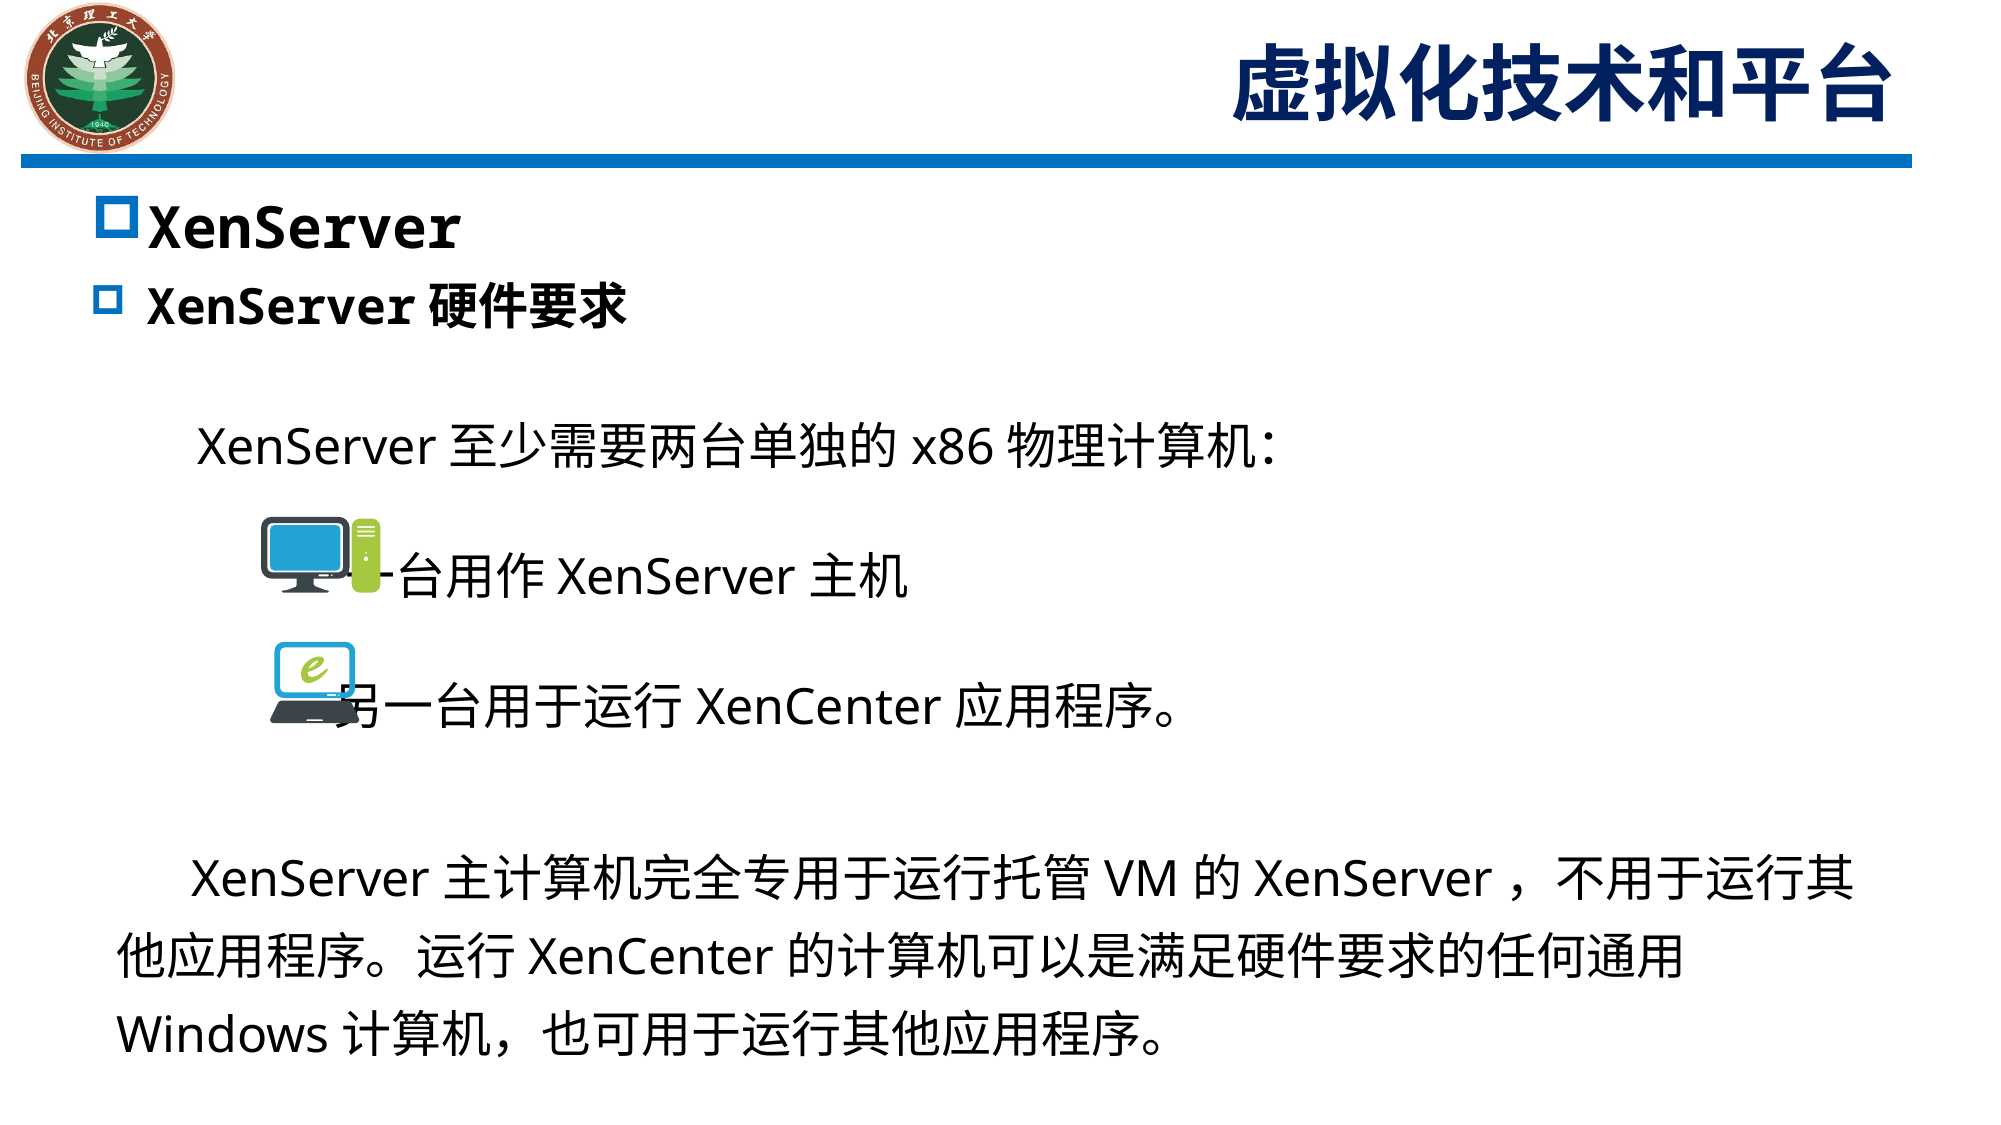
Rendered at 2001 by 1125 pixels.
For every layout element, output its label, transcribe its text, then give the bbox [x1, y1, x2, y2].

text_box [260, 516, 381, 593]
text_box XenServer至少需要两台单独的x86物理计算机： 一台用作XenServer主机 另一台用于运行XenCenter应用程序。 [99, 386, 1901, 819]
text_box XenServer主计算机完全专用于运行托管VM的XenServer，不用于运行其他应用程序。运行XenCenter的计算机可以是满足硬件要求的任何通用Windows计算机，也可用于运行其他应用程序。 [96, 818, 1897, 1109]
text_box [270, 641, 360, 724]
text_box 虚拟化技术和平台 [962, 51, 1912, 139]
text_box XenServer [76, 182, 478, 268]
text_box XenServer硬件要求 [75, 267, 644, 343]
text_box [21, 154, 1912, 168]
picture [21, 0, 178, 156]
